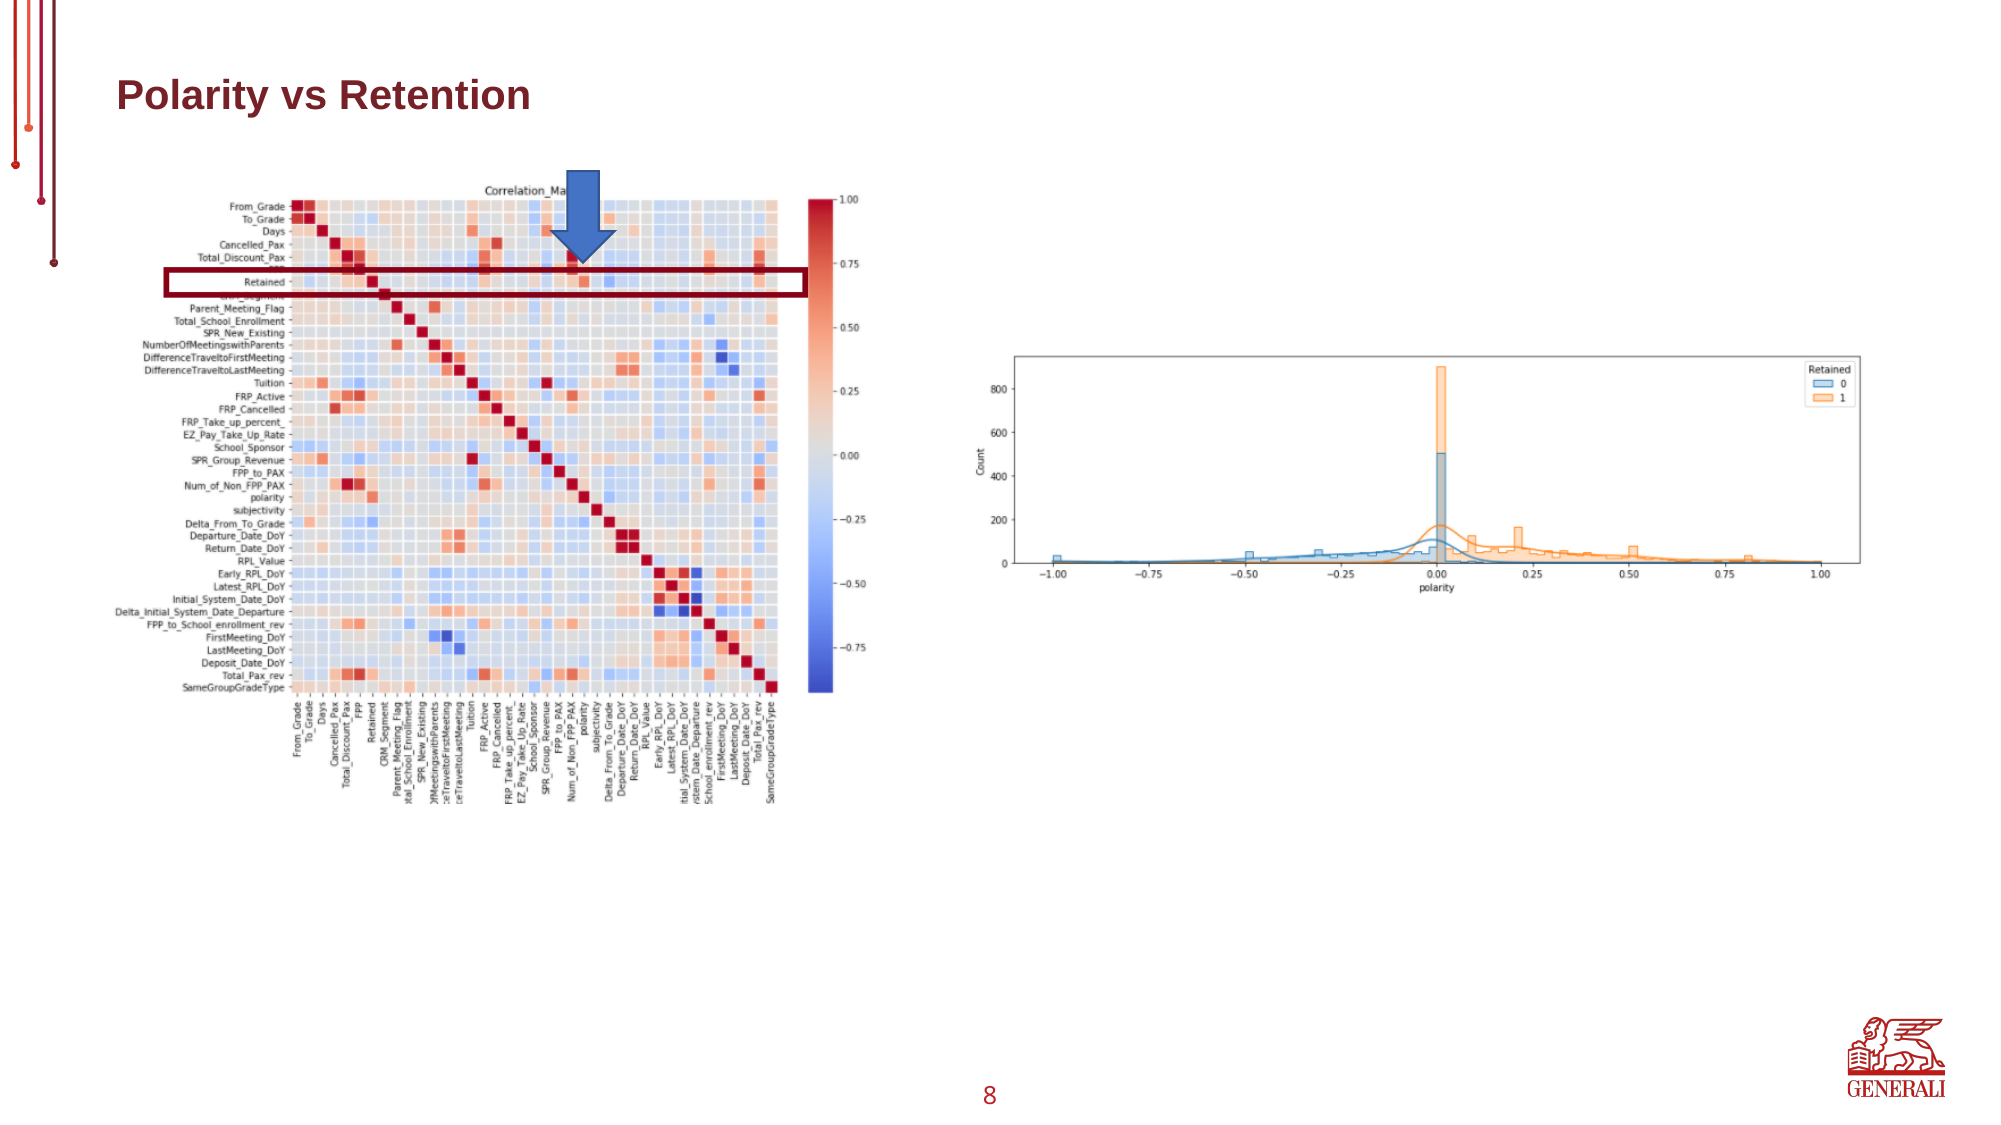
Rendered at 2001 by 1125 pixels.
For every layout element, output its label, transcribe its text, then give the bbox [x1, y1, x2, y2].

text_box [566, 170, 600, 182]
text_box Polarity vs Retention [116, 75, 1291, 125]
picture [11, 0, 58, 270]
picture [66, 182, 1882, 804]
text_box 8 [955, 1072, 1025, 1110]
